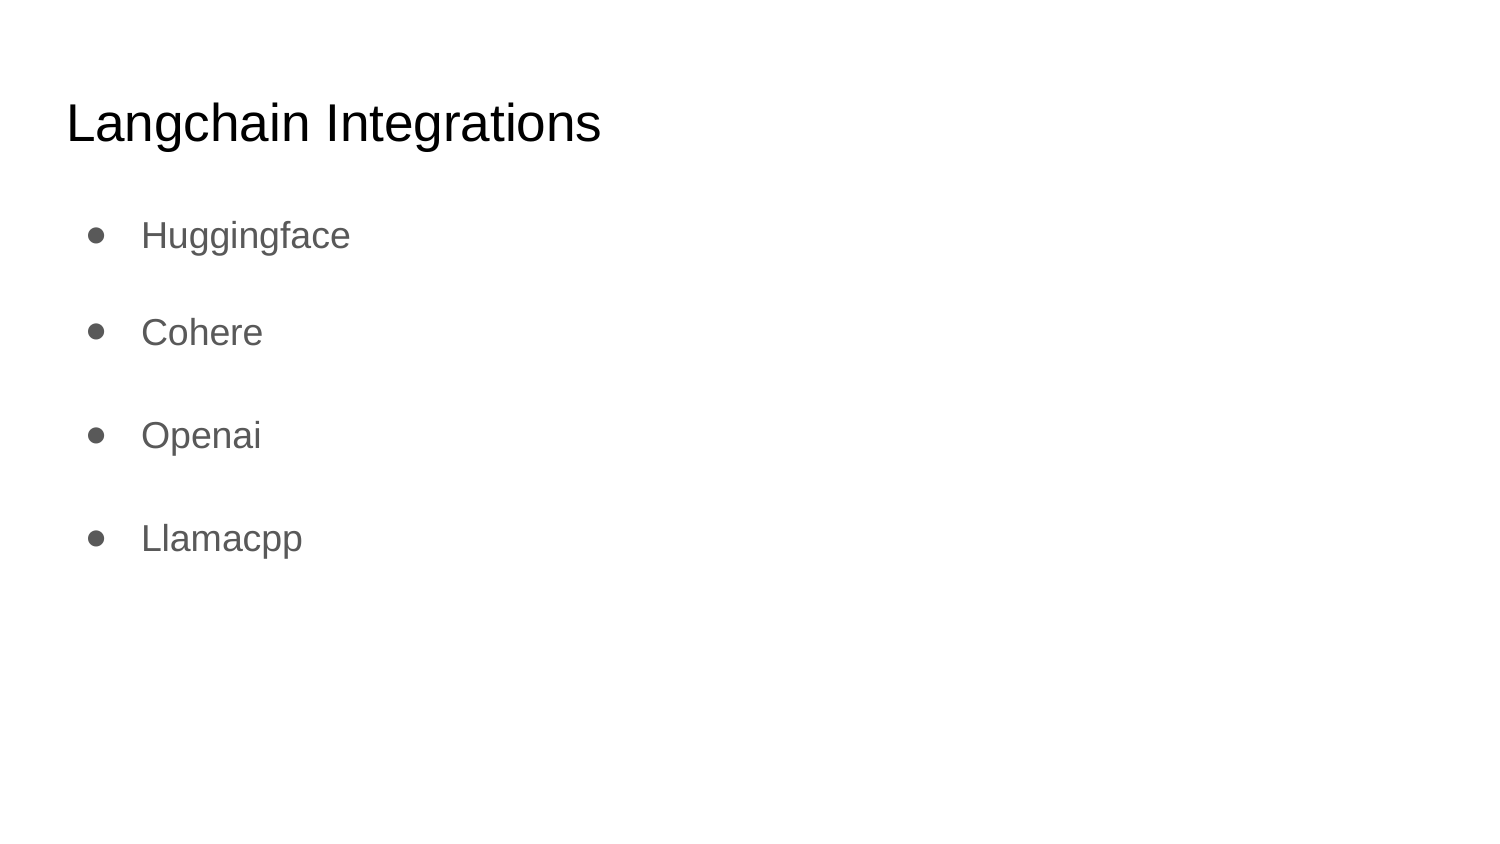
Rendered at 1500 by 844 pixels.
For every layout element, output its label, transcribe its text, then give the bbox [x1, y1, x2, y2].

list Huggingface Cohere Openai Llamacpp [51, 189, 1449, 750]
title Langchain Integrations [51, 72, 1449, 167]
